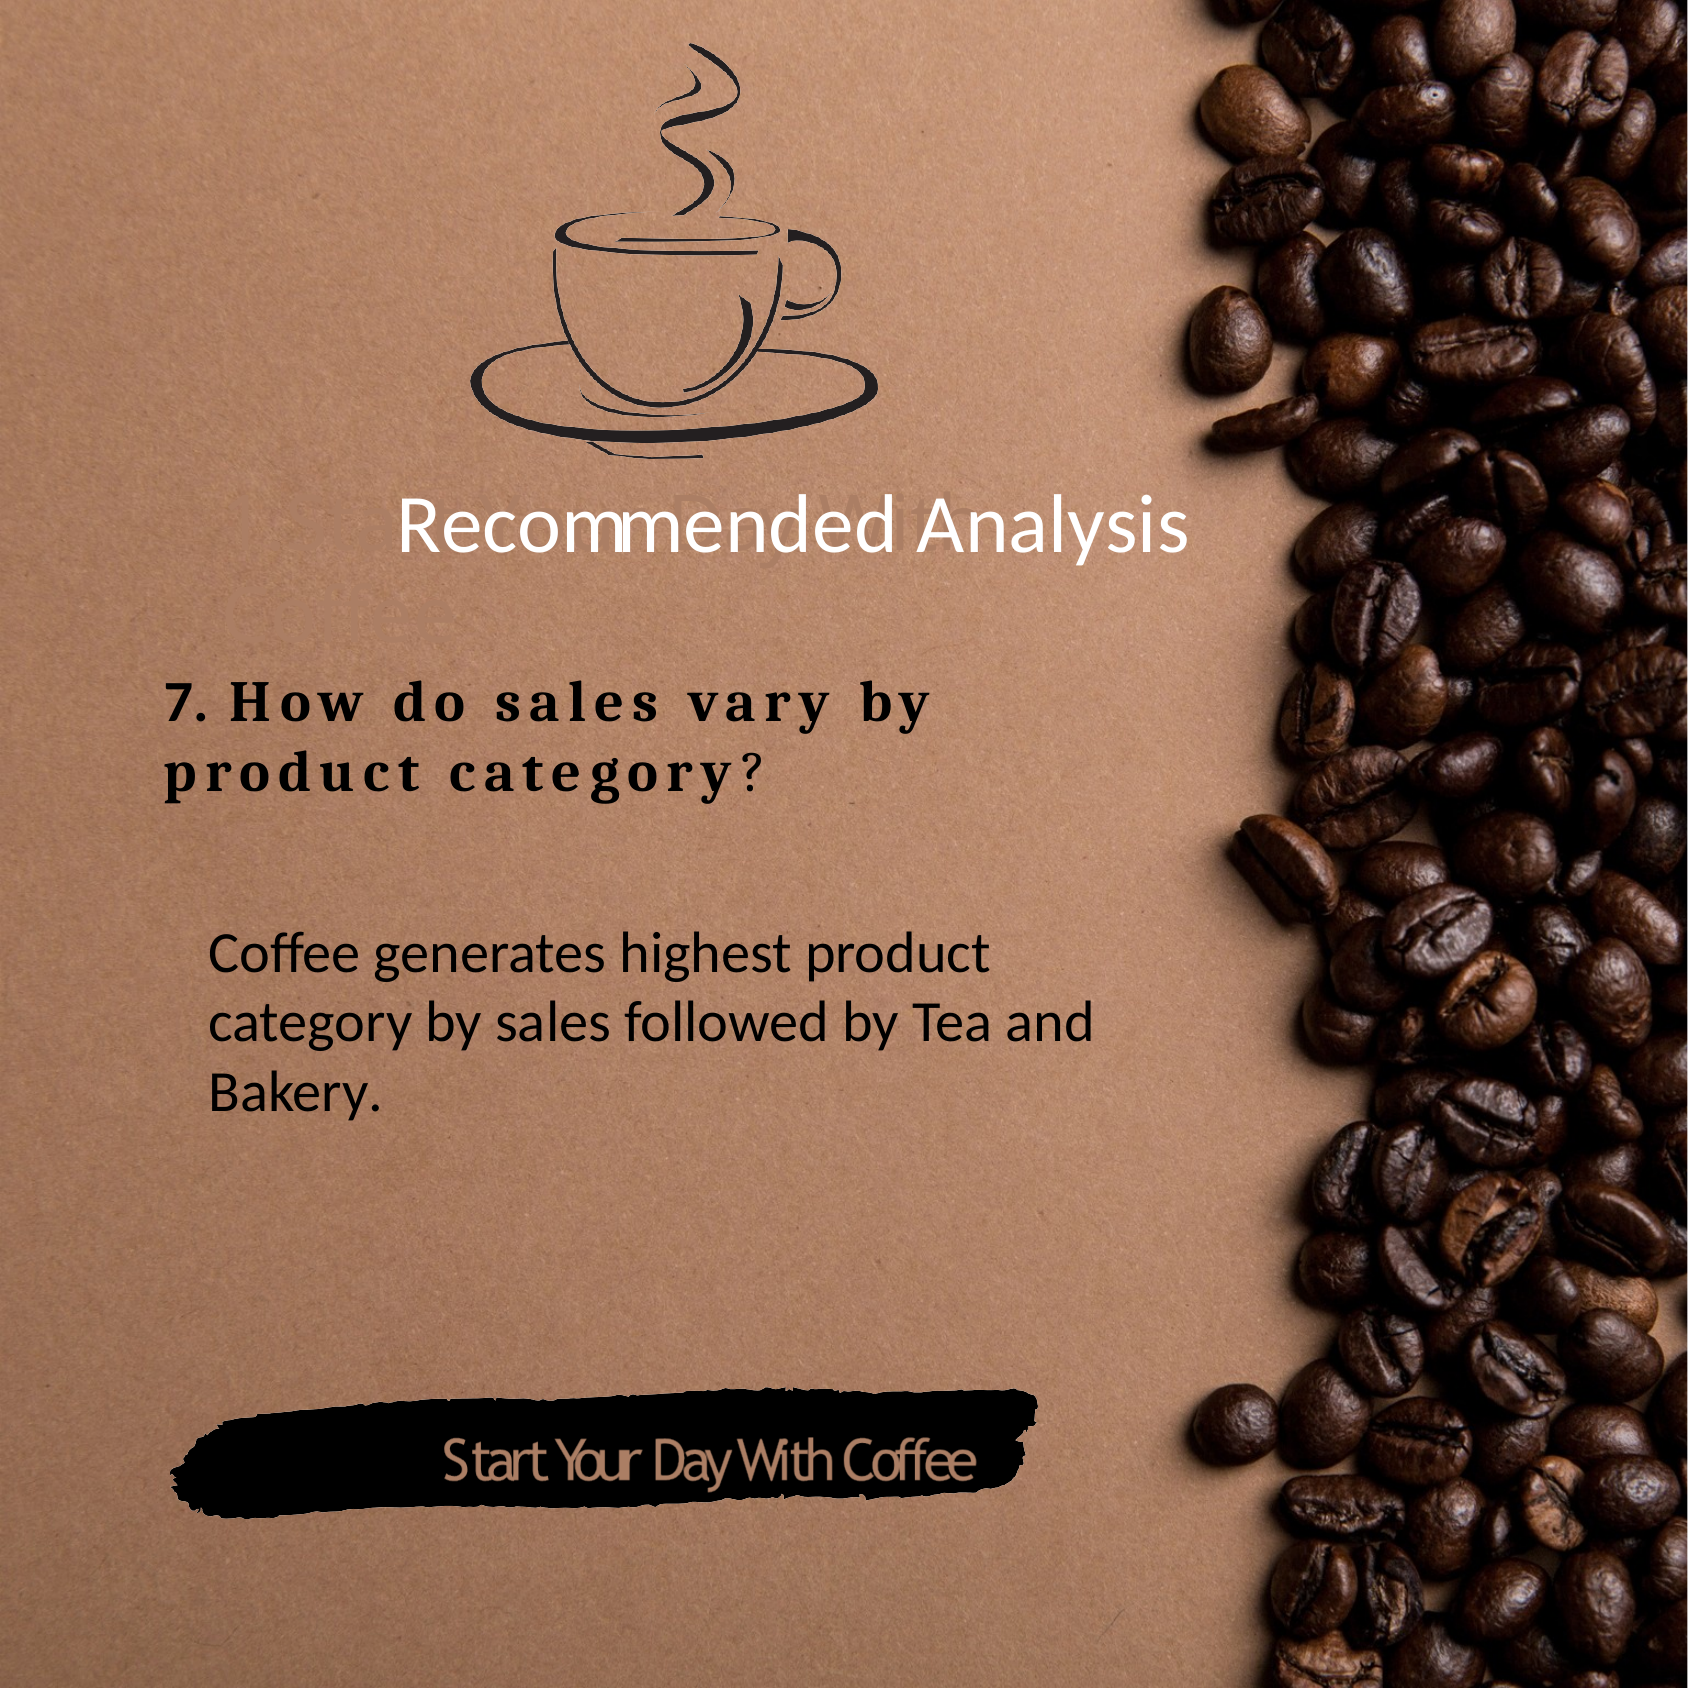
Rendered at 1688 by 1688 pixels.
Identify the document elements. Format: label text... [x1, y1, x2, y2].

text_box 7. How do sales vary by product category? [148, 656, 1199, 856]
picture [0, 0, 1688, 1688]
text_box Recommended Analysis [381, 461, 1226, 577]
text_box Coffee generates highest product category by sales followed by Tea and Bakery. [193, 906, 1132, 1131]
text_box 1.Start Your Day With Coffee [148, 471, 1199, 656]
